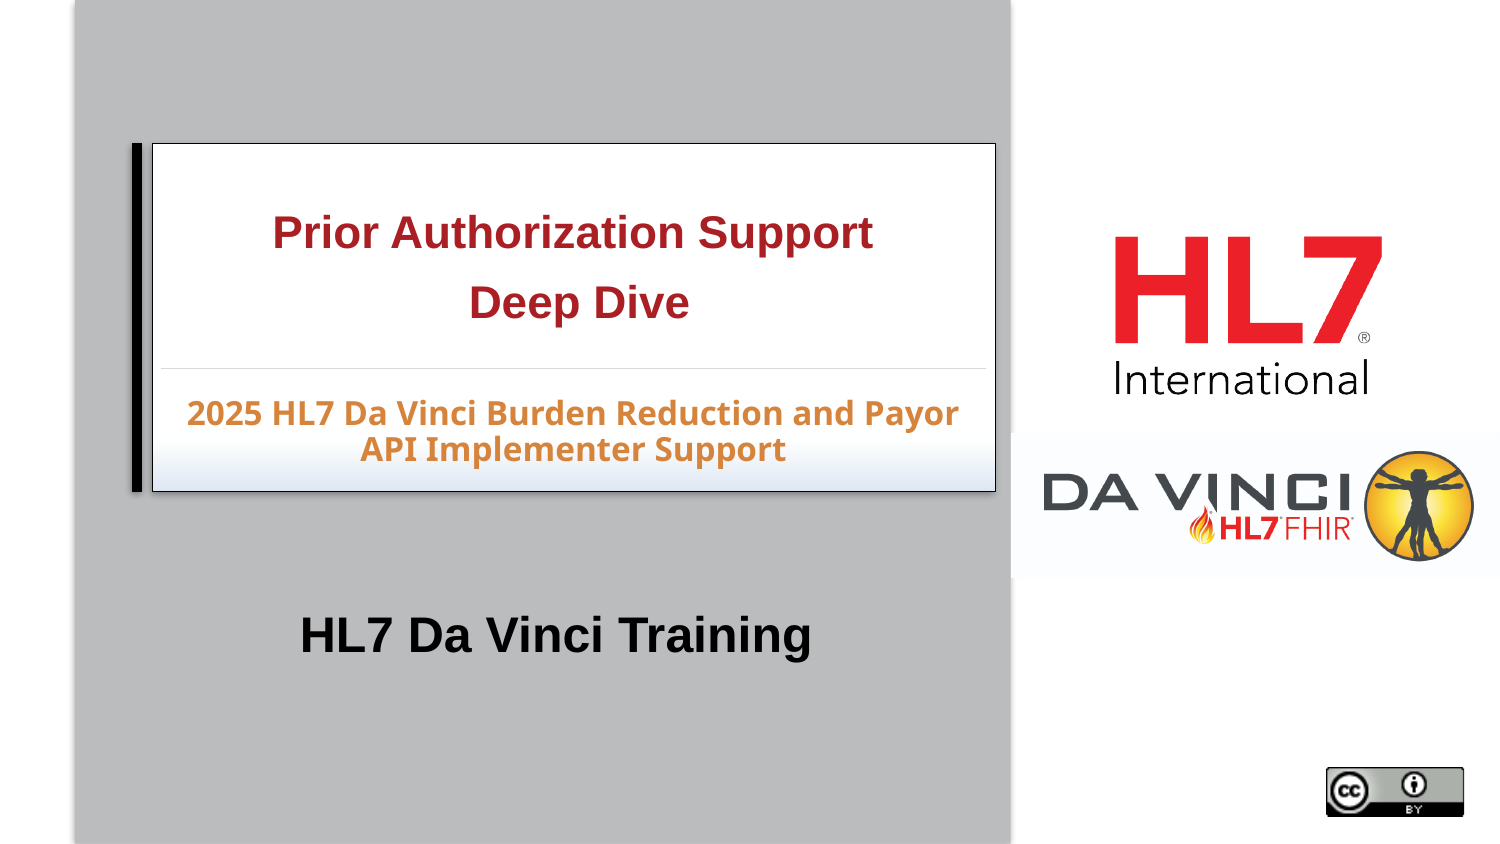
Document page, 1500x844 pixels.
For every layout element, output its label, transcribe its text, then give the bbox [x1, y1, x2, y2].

text_box 2025 HL7 Da Vinci Burden Reduction and Payor API Implementer Support [152, 389, 996, 477]
text_box Prior Authorization Support Deep Dive [151, 208, 995, 329]
picture [1115, 236, 1382, 395]
text_box HL7 Da Vinci Training [299, 602, 847, 671]
picture [1326, 767, 1465, 817]
picture [1011, 433, 1500, 578]
text_box [151, 143, 996, 492]
